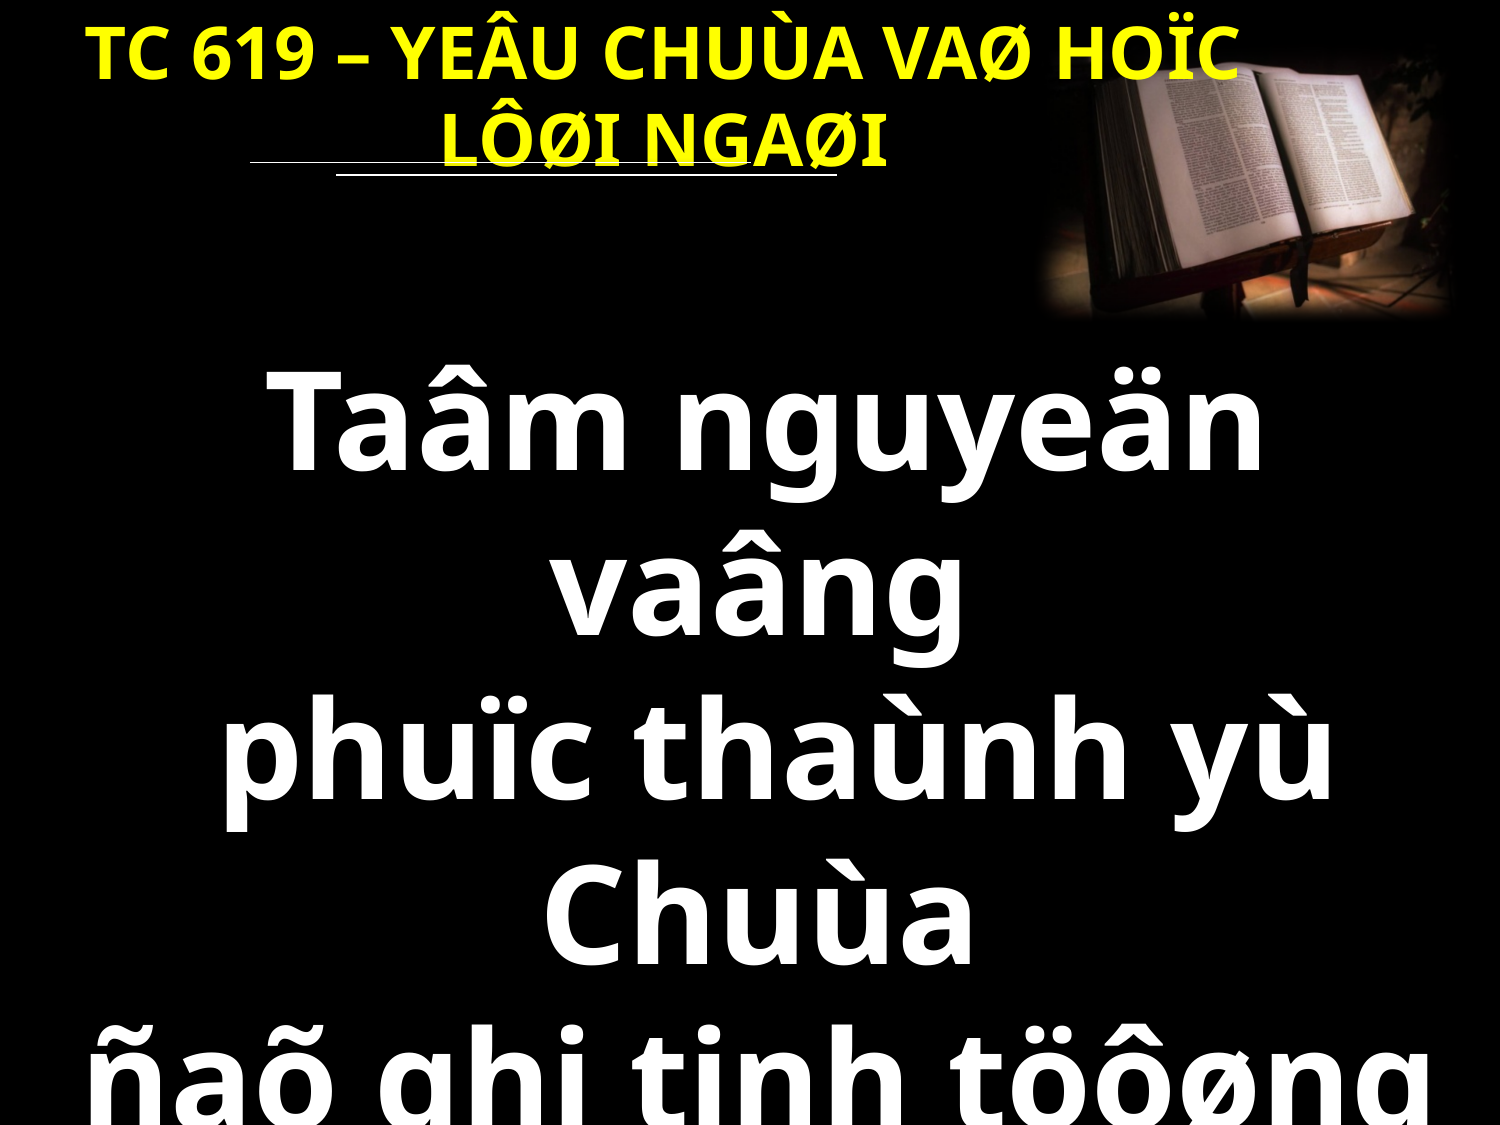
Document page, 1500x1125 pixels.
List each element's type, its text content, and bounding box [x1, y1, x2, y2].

picture [1043, 50, 1450, 312]
text_box TC 619 – YEÂU CHUÙA VAØ HOÏC LÔØI NGAØI [27, 37, 1300, 150]
list Taâm nguyeän vaâng phuïc thaùnh yù Chuùa ñaõ ghi tinh töôøng qua lôøi Thaùnh Kinh. [0, 324, 1500, 1113]
